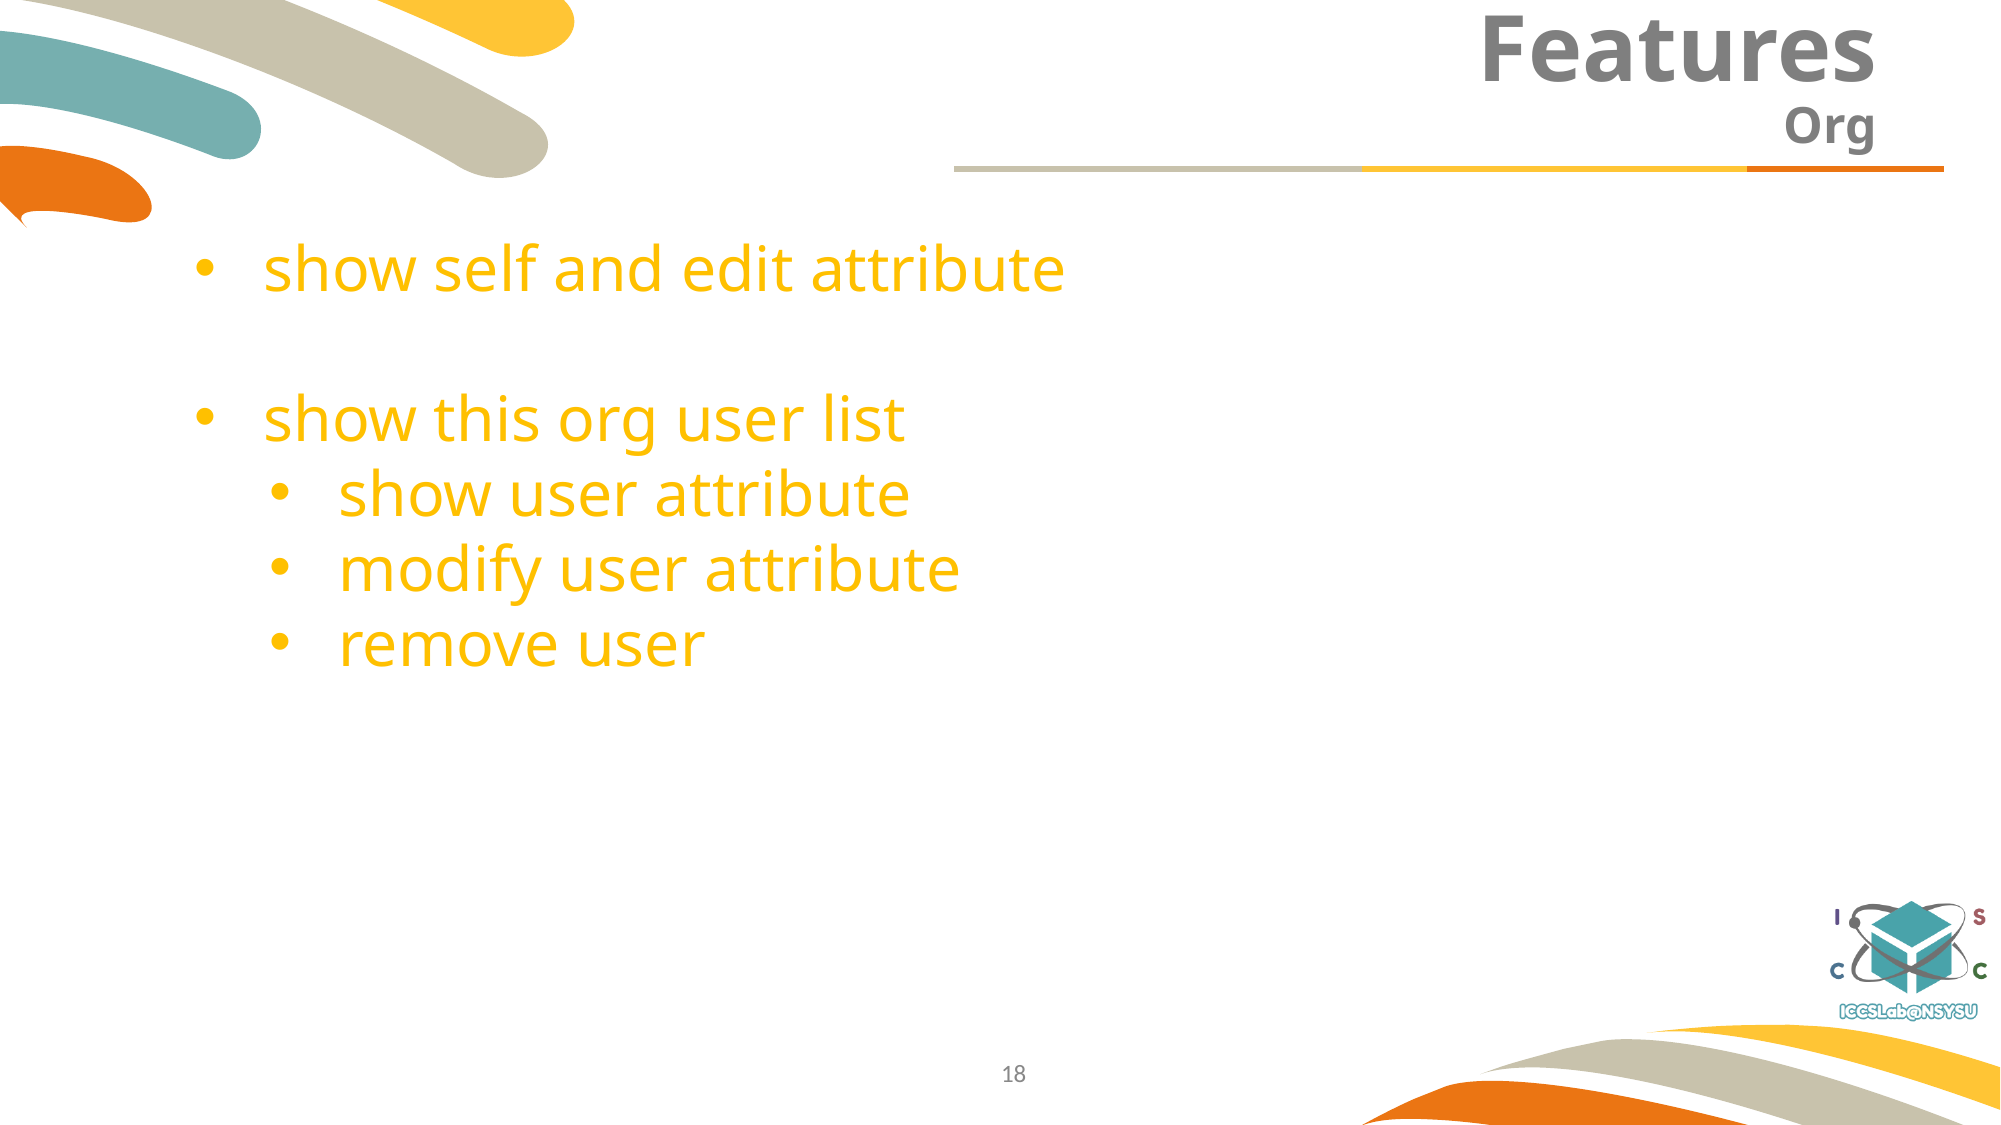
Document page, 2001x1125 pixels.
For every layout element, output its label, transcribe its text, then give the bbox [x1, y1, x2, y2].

picture [1824, 896, 1993, 1026]
title Features Org [999, 0, 1893, 157]
list show self and edit attribute show this org user list show user attribute modify user attribute remove user [173, 221, 1252, 1064]
